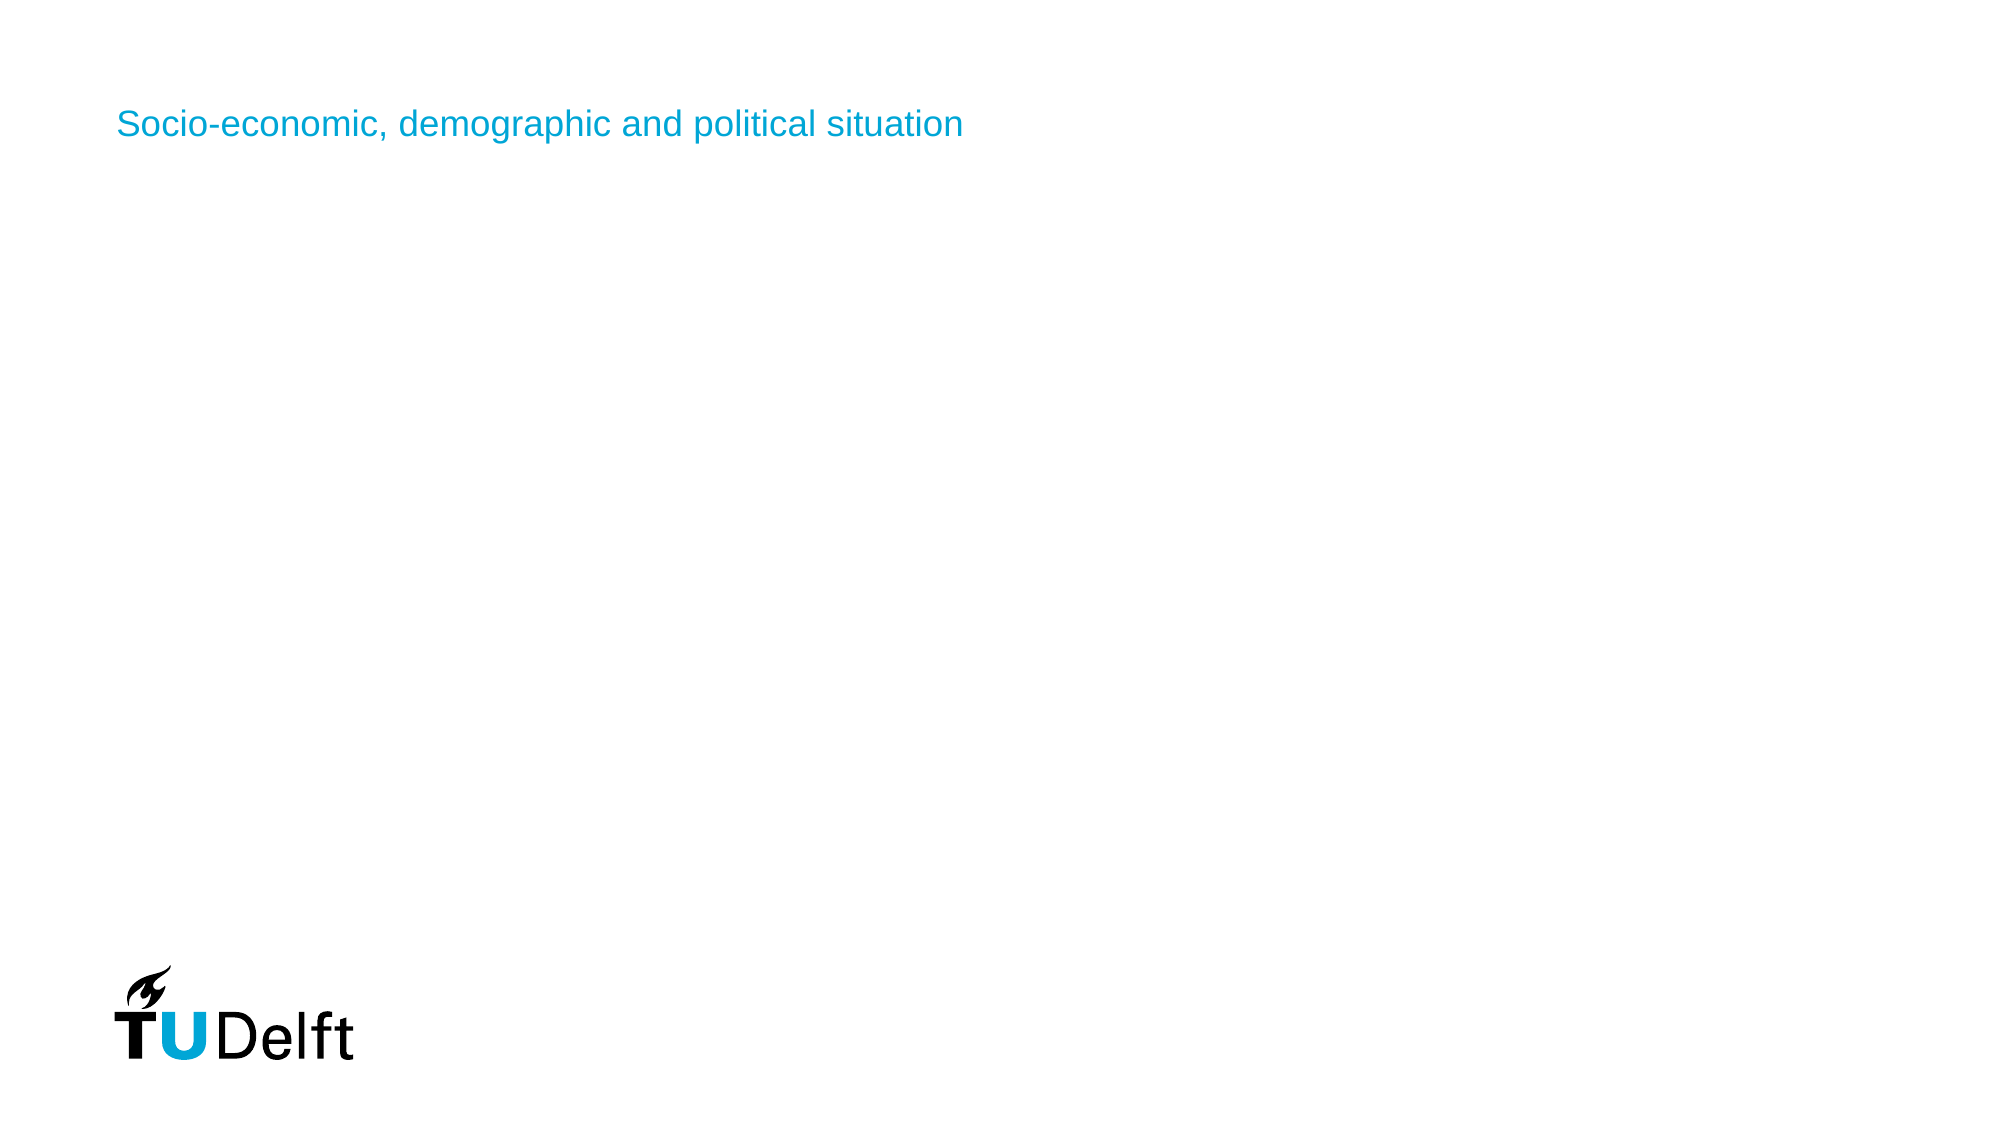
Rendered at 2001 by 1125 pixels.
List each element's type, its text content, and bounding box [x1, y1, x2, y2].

title Socio-economic, demographic and political situation [115, 104, 1885, 186]
